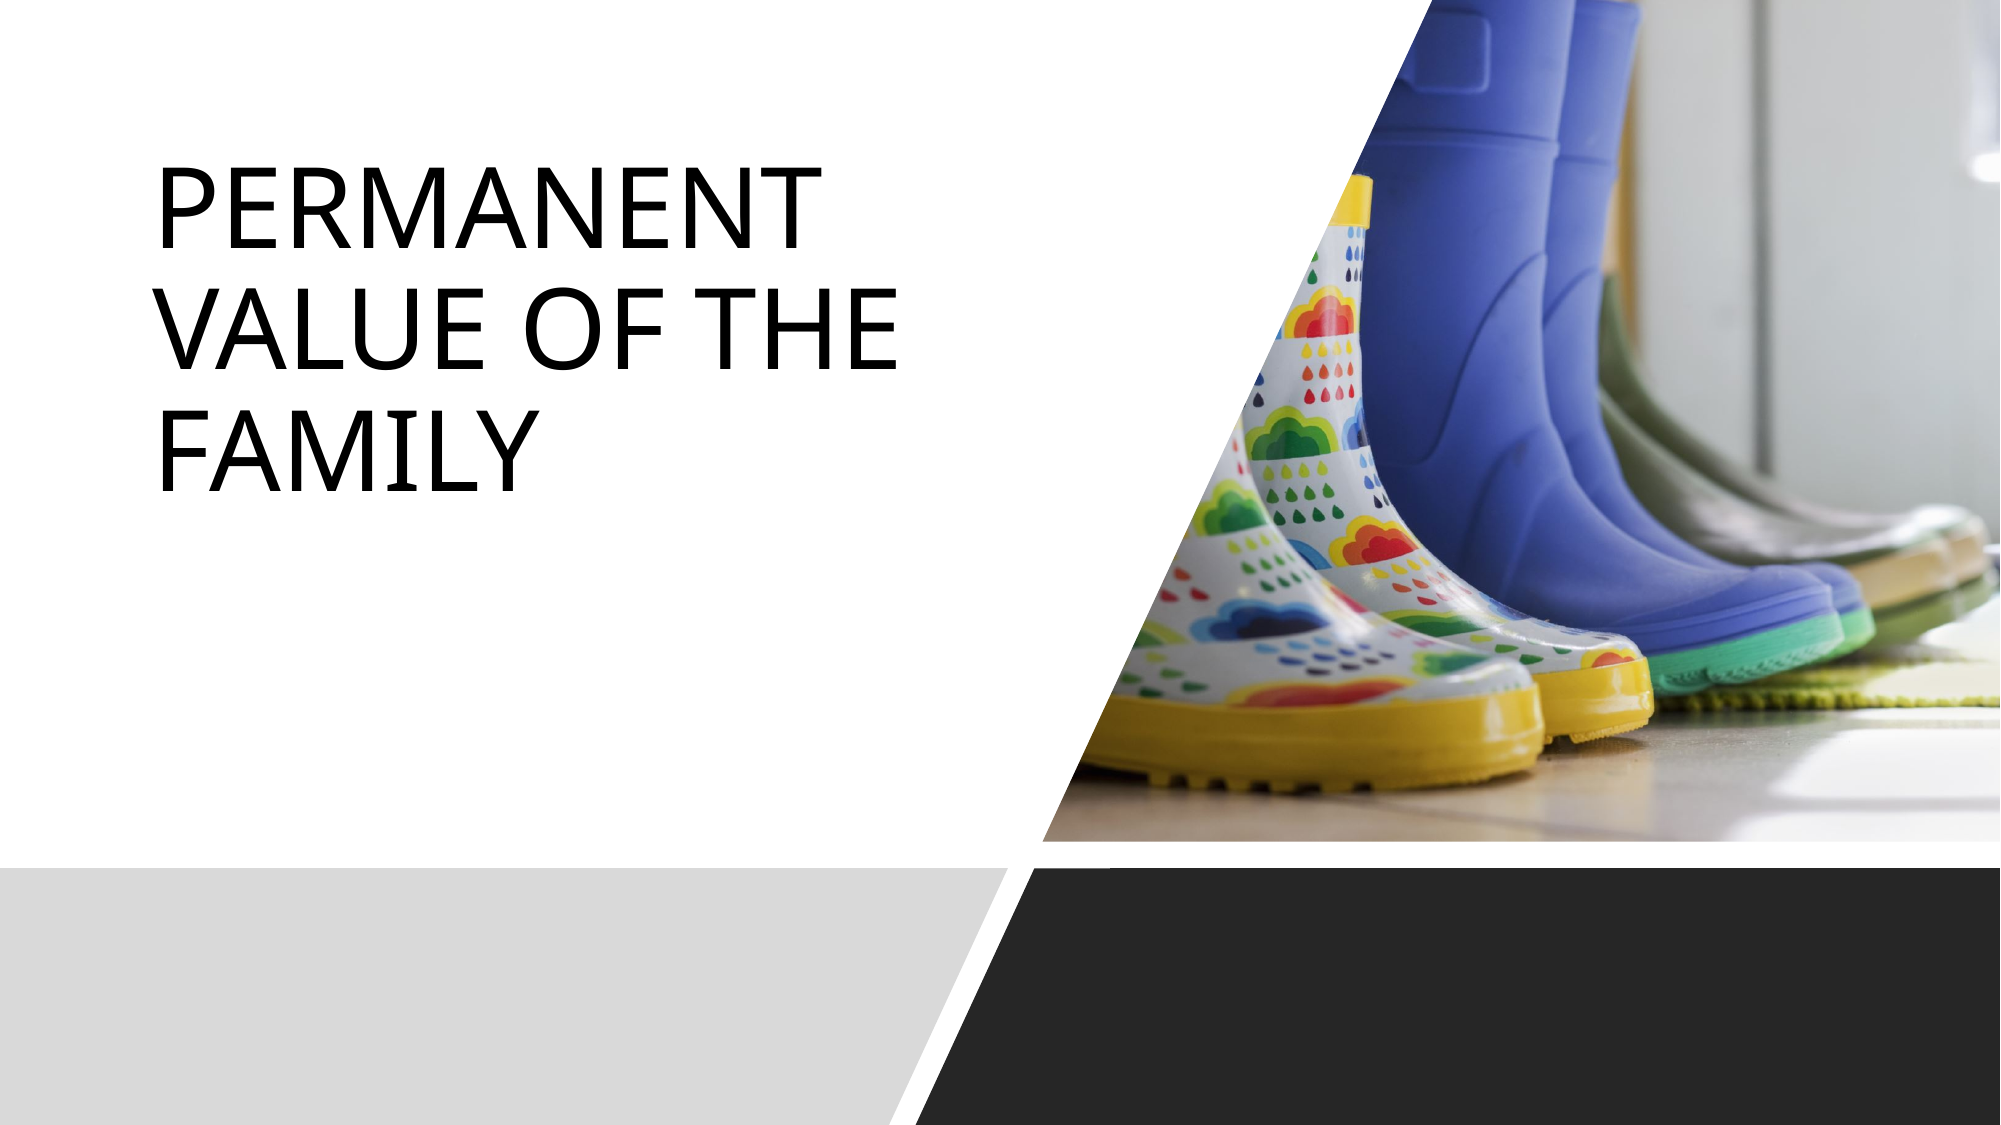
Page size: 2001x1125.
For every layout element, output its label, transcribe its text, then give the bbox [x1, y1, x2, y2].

text_box [914, 867, 2000, 1125]
text_box [0, 867, 1010, 1125]
title PERMANENT VALUE OF THE FAMILY [138, 130, 1042, 523]
picture [1042, 0, 2000, 842]
